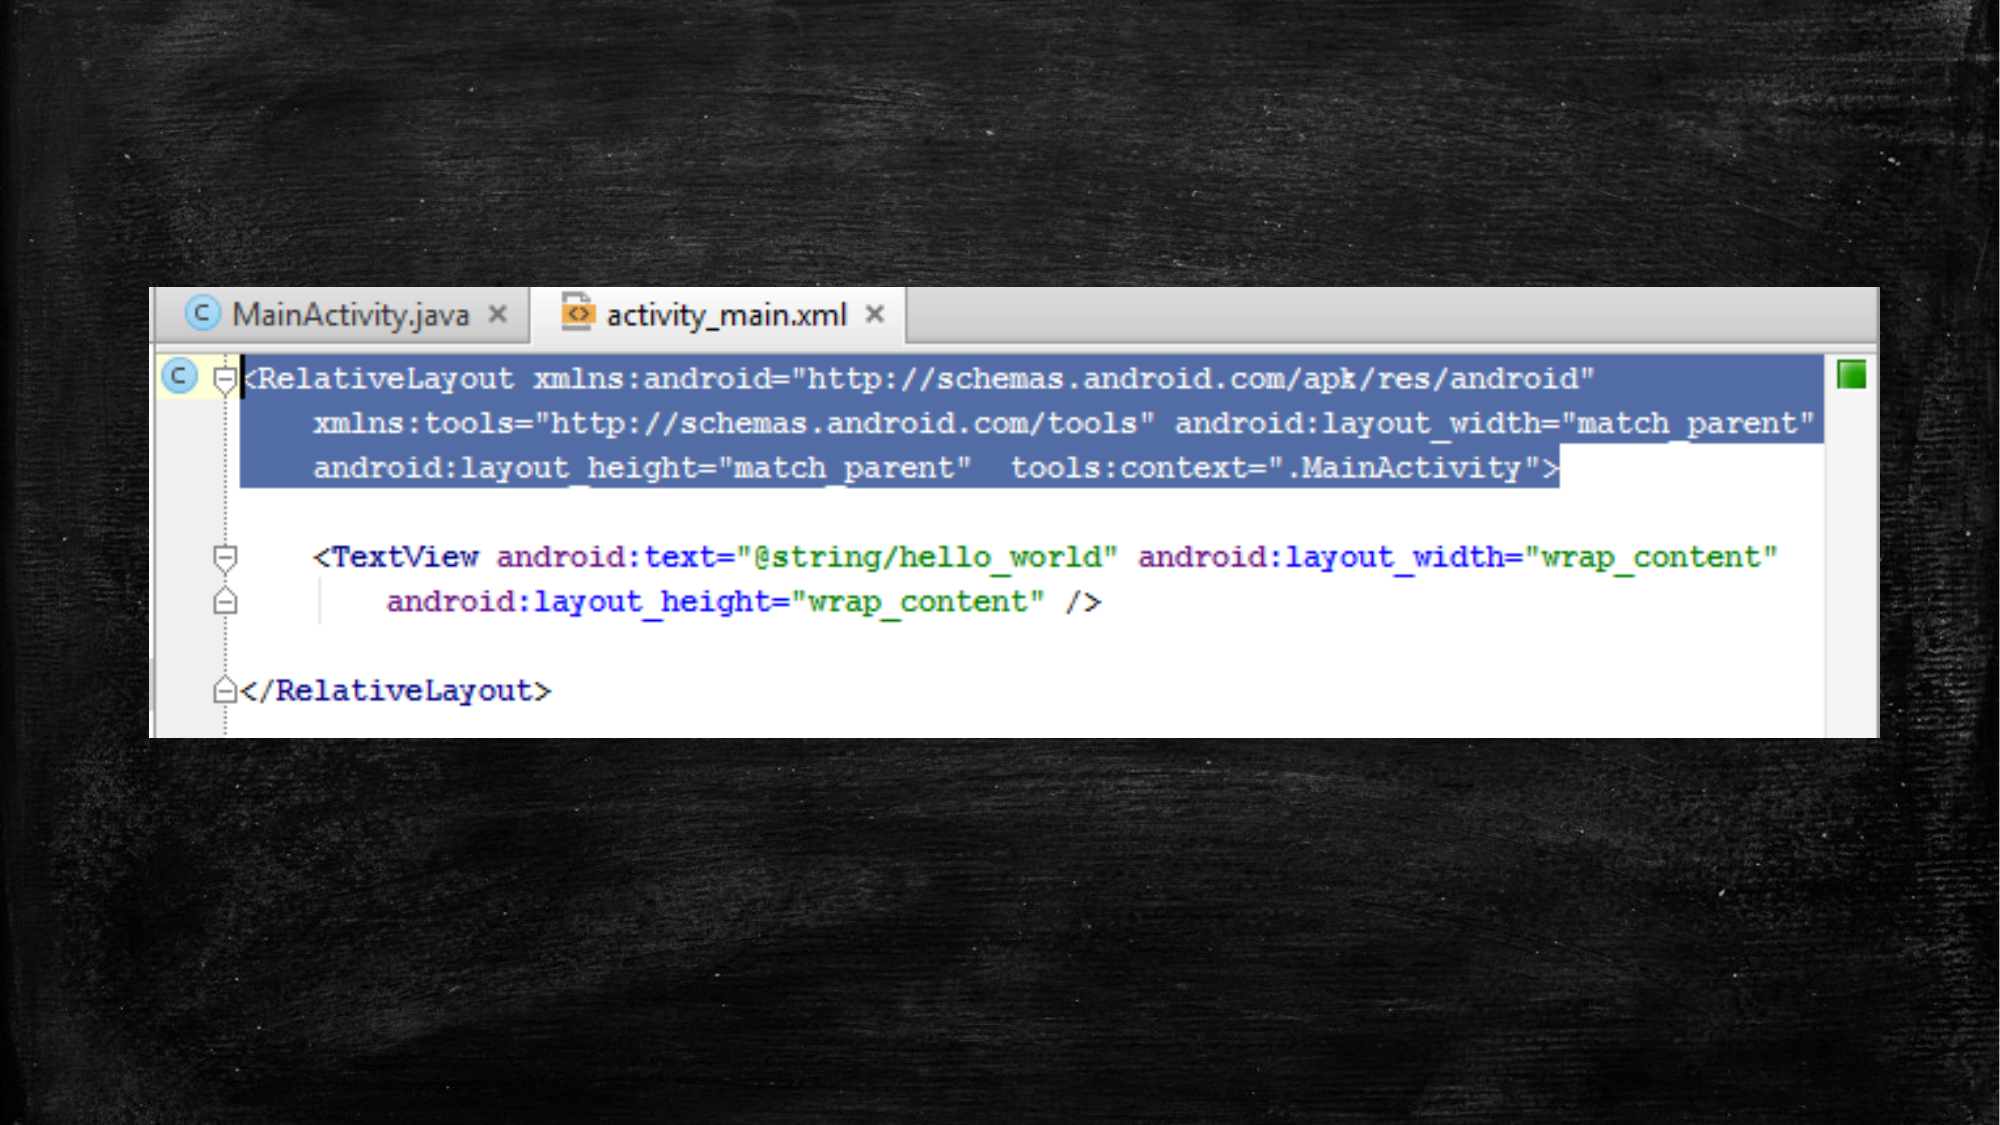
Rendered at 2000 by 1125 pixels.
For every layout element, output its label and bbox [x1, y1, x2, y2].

picture [149, 287, 1880, 738]
